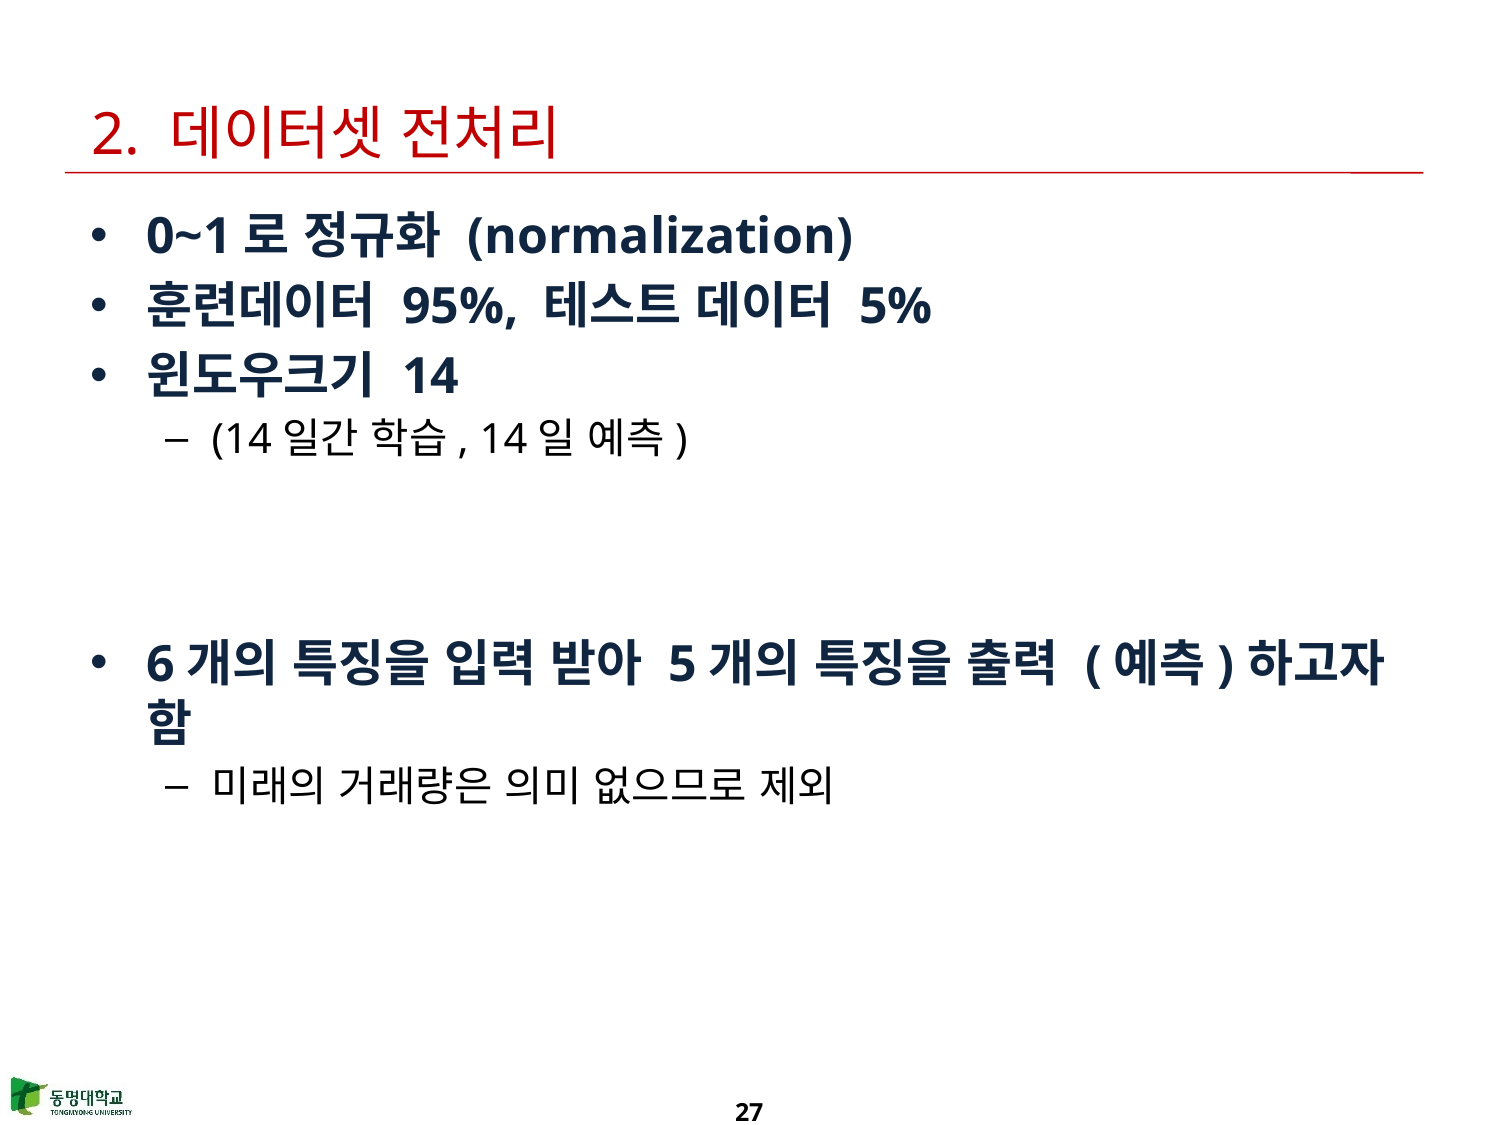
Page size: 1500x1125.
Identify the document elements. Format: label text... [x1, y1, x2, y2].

title 2. 데이터셋 전처리 [76, 42, 1424, 174]
slide_number 27 [574, 1088, 925, 1125]
picture [5, 1072, 136, 1125]
list 0~1로 정규화 (normalization) 훈련데이터 95%, 테스트 데이터 5% 윈도우크기 14 (14일간 학습, 14일 예측) 6개의 특징을 입력 받아 5개의 특징을 출력 (예측)하고자 함 미래의 거래량은 의미 없으므로 제외 [74, 196, 1426, 1044]
